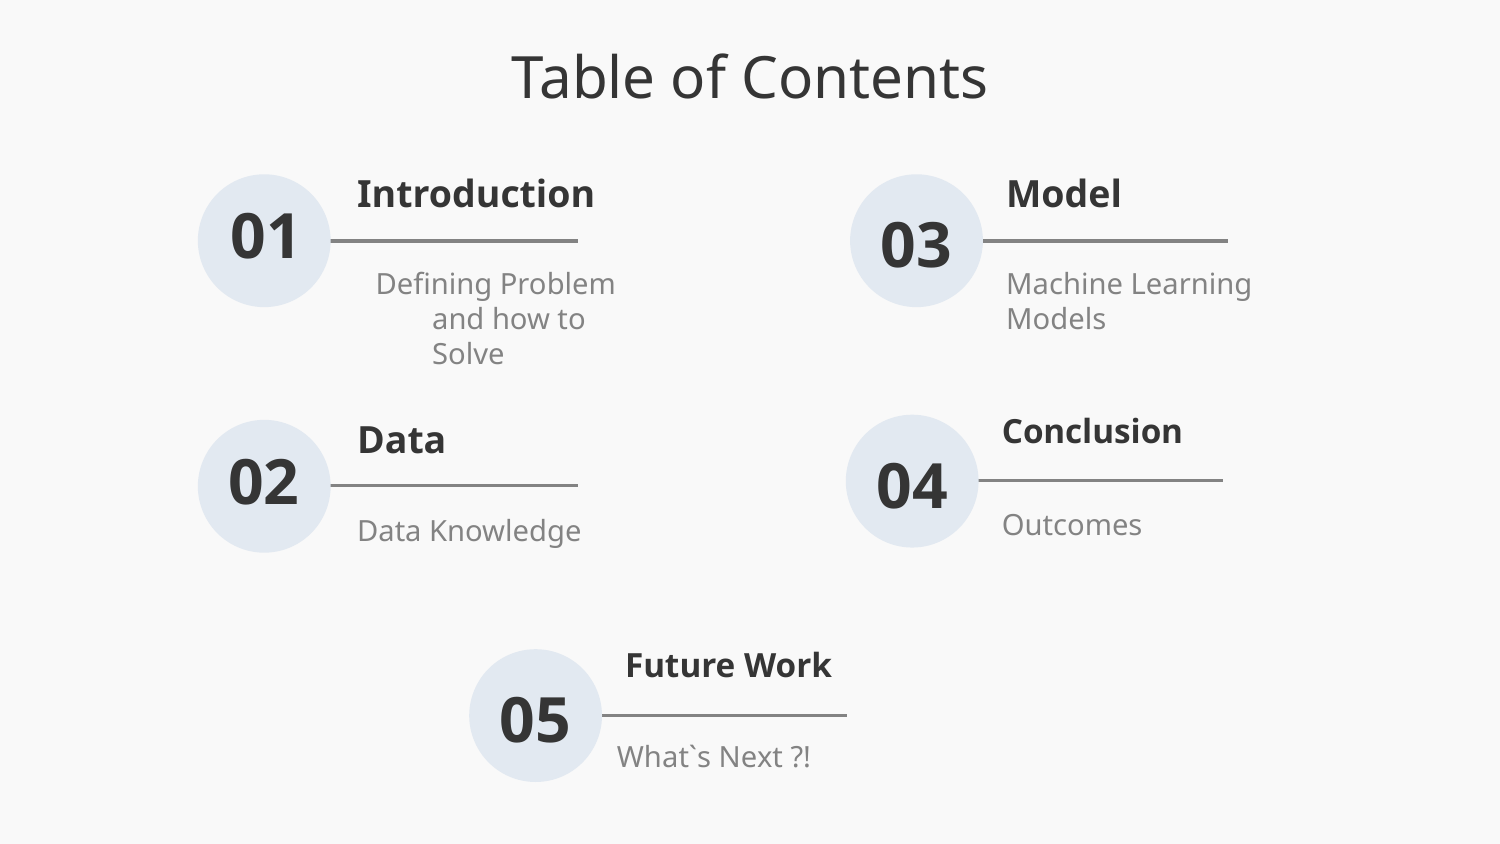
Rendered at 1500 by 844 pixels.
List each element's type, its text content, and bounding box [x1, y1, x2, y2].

subtitle Outcomes [986, 491, 1298, 586]
subtitle Conclusion [986, 388, 1496, 454]
title 01 [215, 200, 322, 266]
subtitle Data [341, 393, 653, 460]
text_box [850, 174, 983, 308]
text_box What`s Next ?! [601, 722, 913, 817]
title 03 [863, 209, 970, 275]
subtitle Introduction [341, 148, 653, 214]
text_box [469, 649, 602, 783]
title 02 [211, 447, 318, 513]
title Table of Contents [116, 55, 1383, 95]
text_box 05 [482, 685, 589, 751]
subtitle Data Knowledge [341, 496, 653, 591]
subtitle Machine Learning Models [991, 250, 1303, 345]
title 04 [859, 450, 966, 516]
text_box [197, 419, 331, 553]
subtitle Defining Problem and how to Solve [341, 250, 680, 344]
text_box Future Work [610, 623, 1120, 689]
text_box [197, 174, 331, 308]
subtitle Model [991, 148, 1303, 214]
text_box [845, 414, 979, 548]
